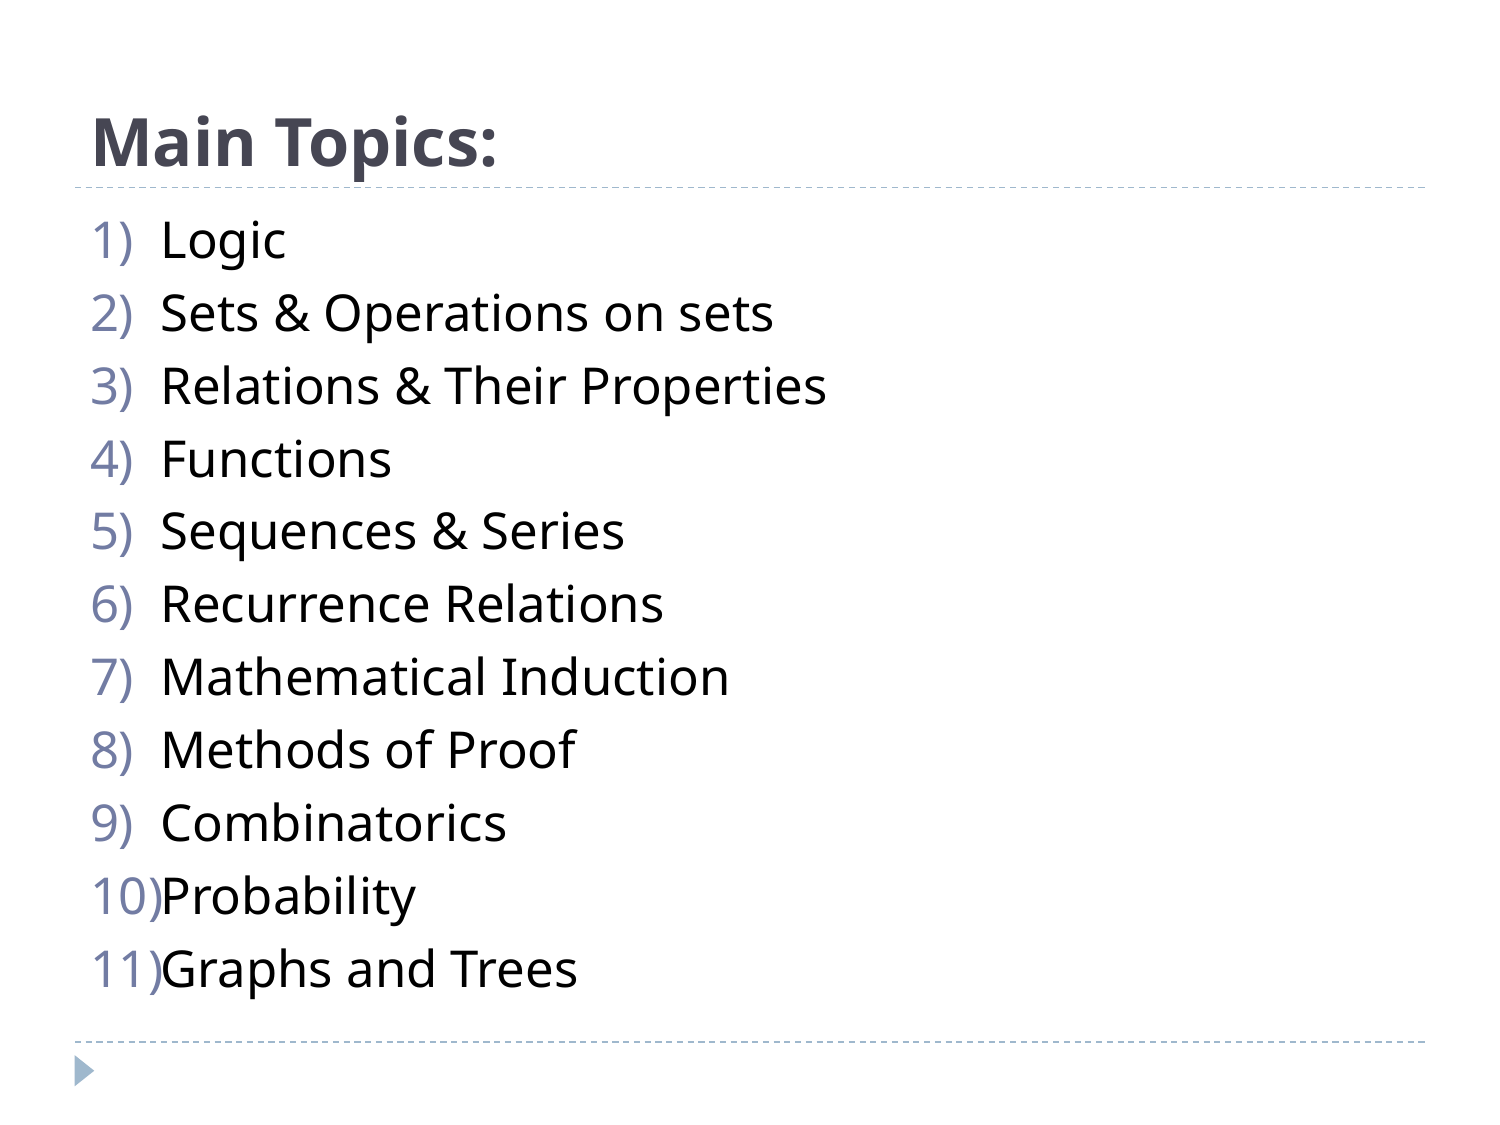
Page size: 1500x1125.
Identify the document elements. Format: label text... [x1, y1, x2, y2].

list Logic Sets & Operations on sets Relations & Their Properties Functions Sequences & Series Recurrence Relations Mathematical Induction Methods of Proof Combinatorics Probability Graphs and Trees [75, 200, 1425, 1010]
title Main Topics: [75, 24, 1425, 188]
